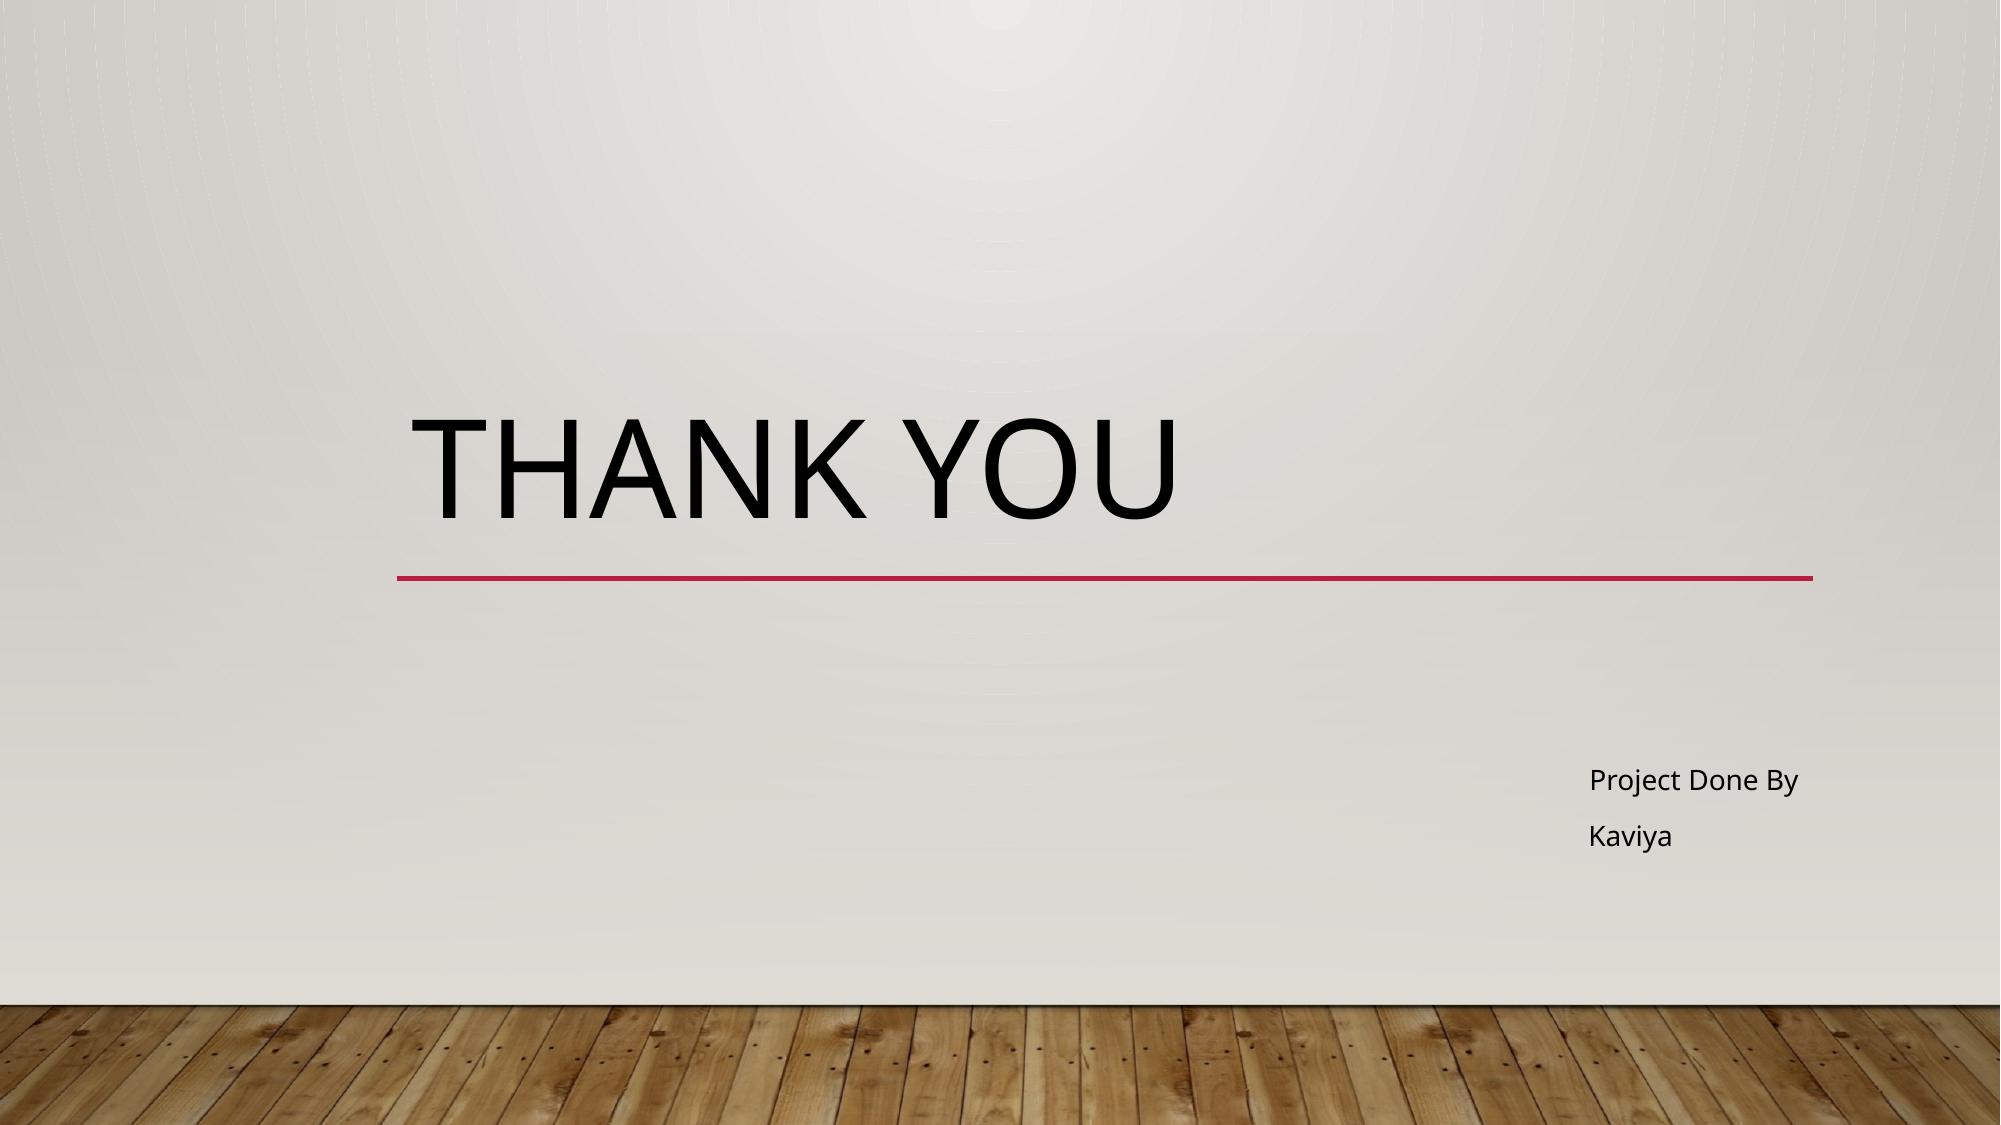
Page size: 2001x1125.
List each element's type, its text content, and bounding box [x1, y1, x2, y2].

picture [0, 1005, 2000, 1125]
title THANK YOU [396, 131, 1814, 549]
subtitle Project done by kaviya [396, 579, 1814, 868]
